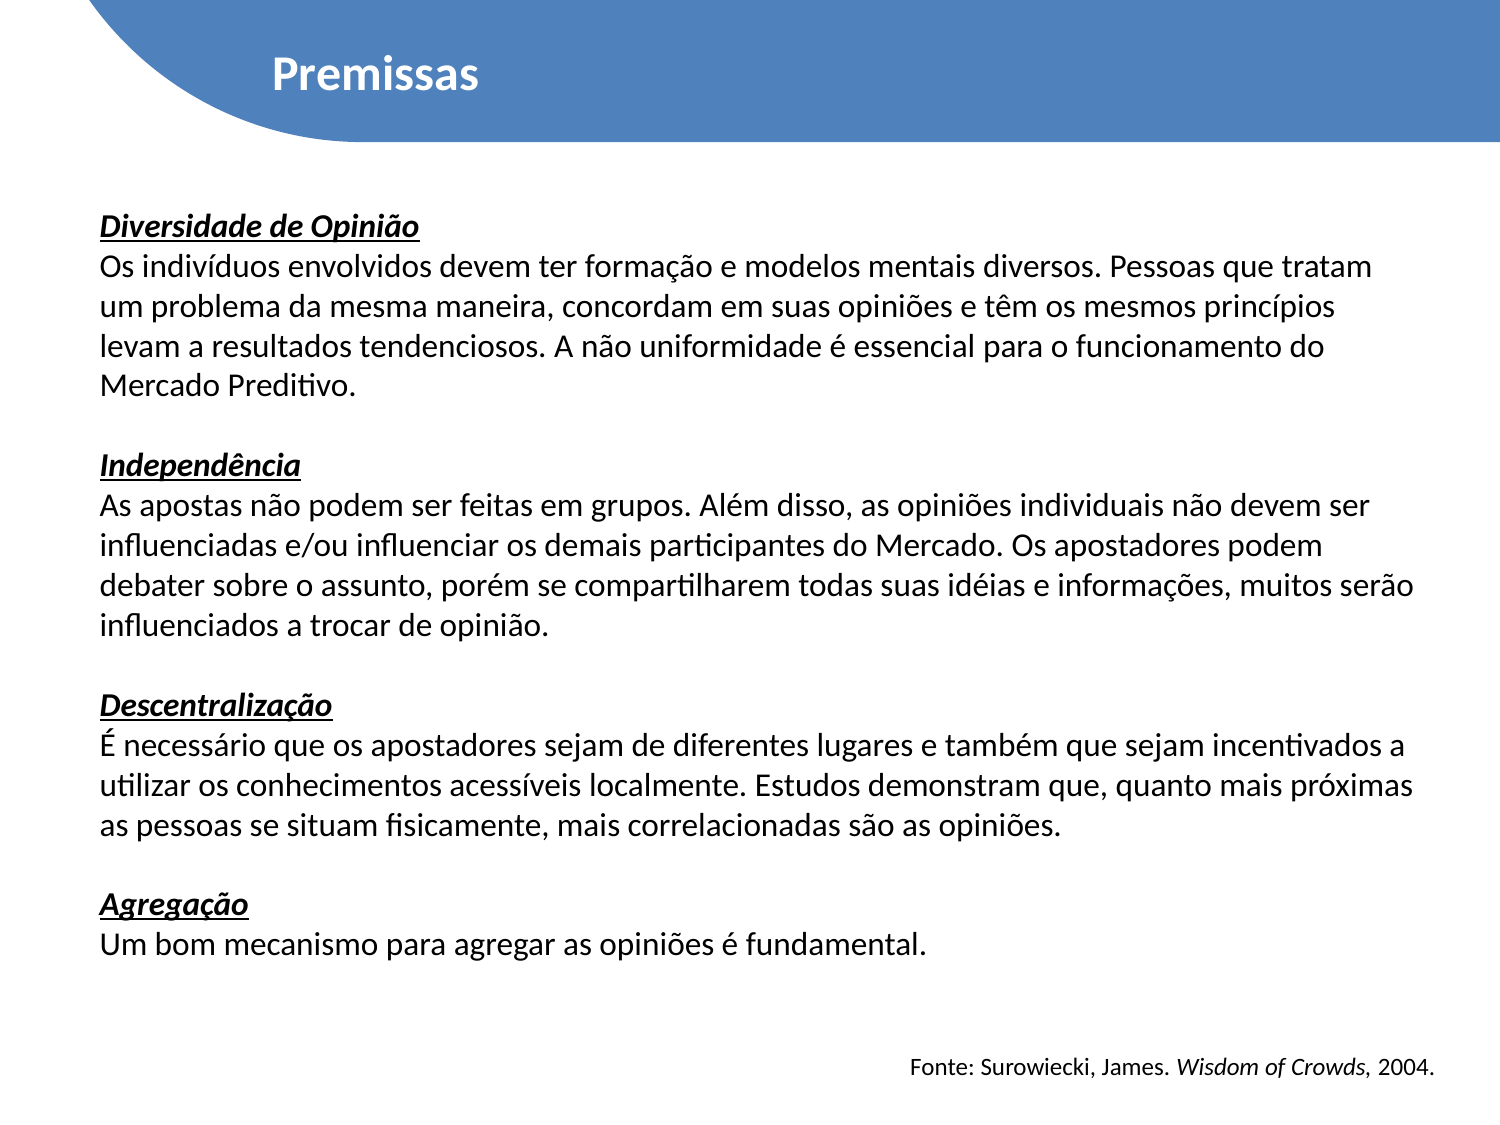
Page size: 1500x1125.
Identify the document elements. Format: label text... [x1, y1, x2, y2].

text_box Diversidade de Opinião Os indivíduos envolvidos devem ter formação e modelos mentais diversos. Pessoas que tratam um problema da mesma maneira, concordam em suas opiniões e têm os mesmos princípios levam a resultados tendenciosos. A não uniformidade é essencial para o funcionamento do Mercado Preditivo. Independência As apostas não podem ser feitas em grupos. Além disso, as opiniões individuais não devem ser influenciadas e/ou influenciar os demais participantes do Mercado. Os apostadores podem debater sobre o assunto, porém se compartilharem todas suas idéias e informações, muitos serão influenciados a trocar de opinião. Descentralização É necessário que os apostadores sejam de diferentes lugares e também que sejam incentivados a utilizar os conhecimentos acessíveis localmente. Estudos demonstram que, quanto mais próximas as pessoas se situam fisicamente, mais correlacionadas são as opiniões. Agregação Um bom mecanismo para agregar as opiniões é fundamental. [84, 196, 1436, 1010]
text_box Fonte: Surowiecki, James. Wisdom of Crowds, 2004. [895, 1042, 1451, 1088]
text_box Premissas [257, 32, 1500, 108]
